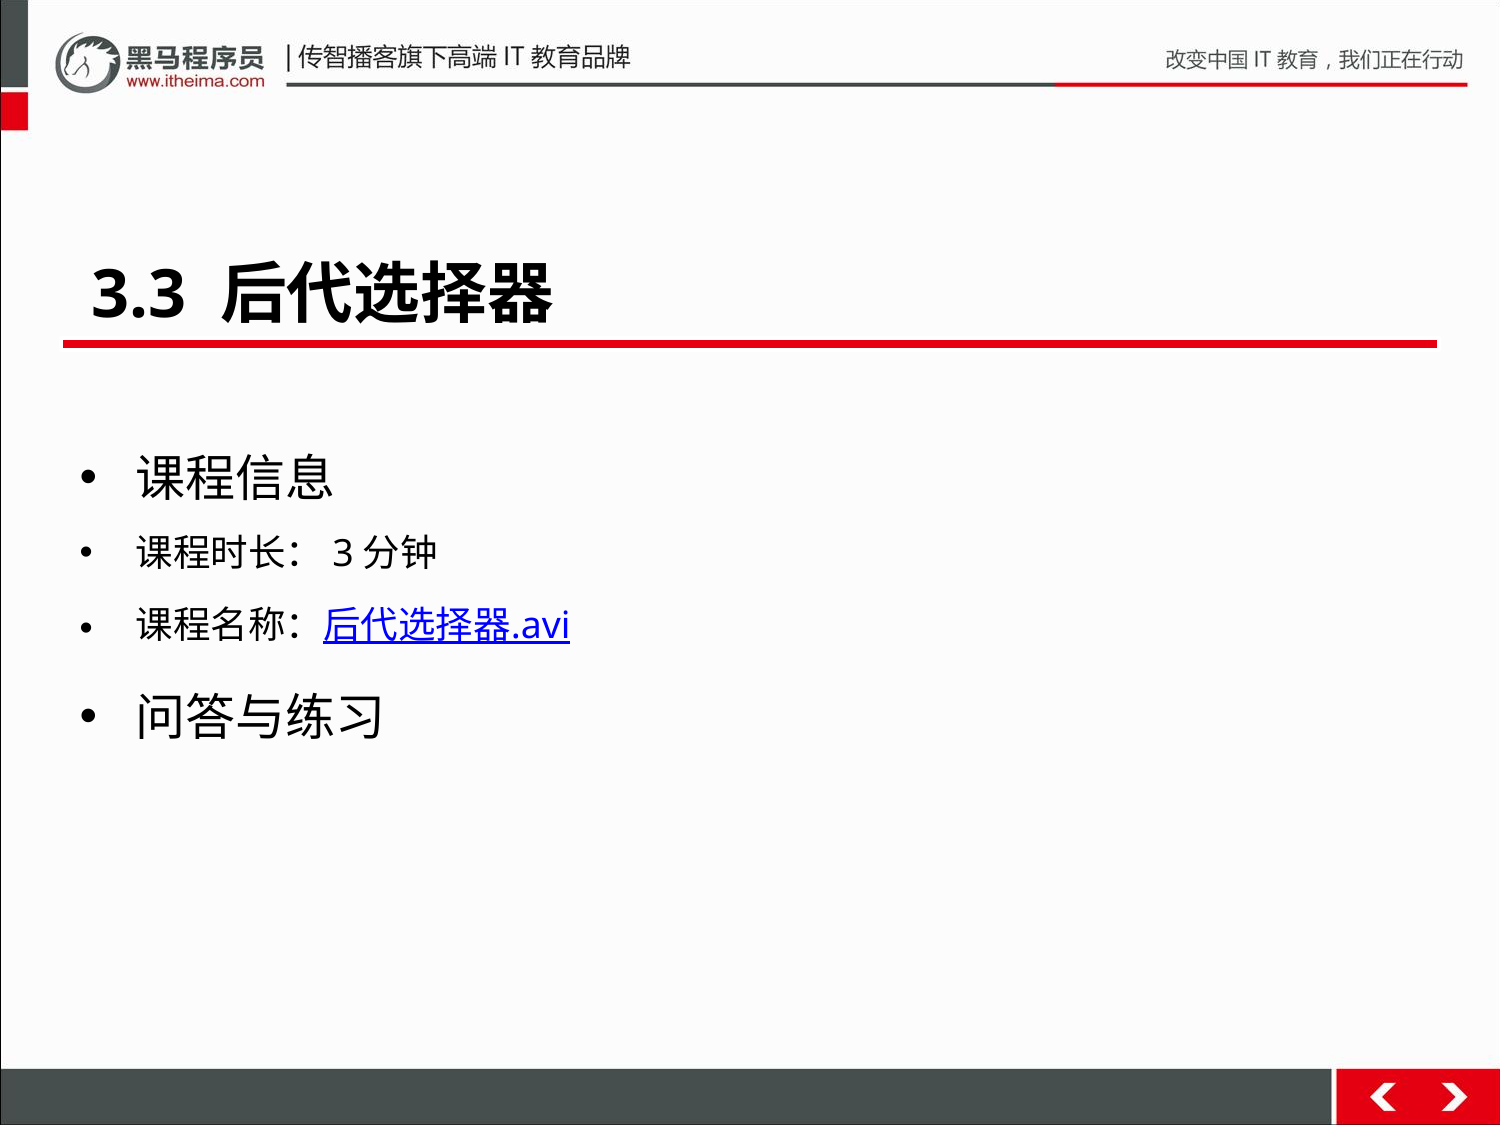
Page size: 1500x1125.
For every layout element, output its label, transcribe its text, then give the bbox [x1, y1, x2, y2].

text_box 课程信息 课程时长：3分钟 课程名称：后代选择器.avi 问答与练习 [64, 408, 1445, 753]
text_box 3.3 后代选择器 [76, 243, 1388, 339]
picture [0, 0, 1500, 1125]
